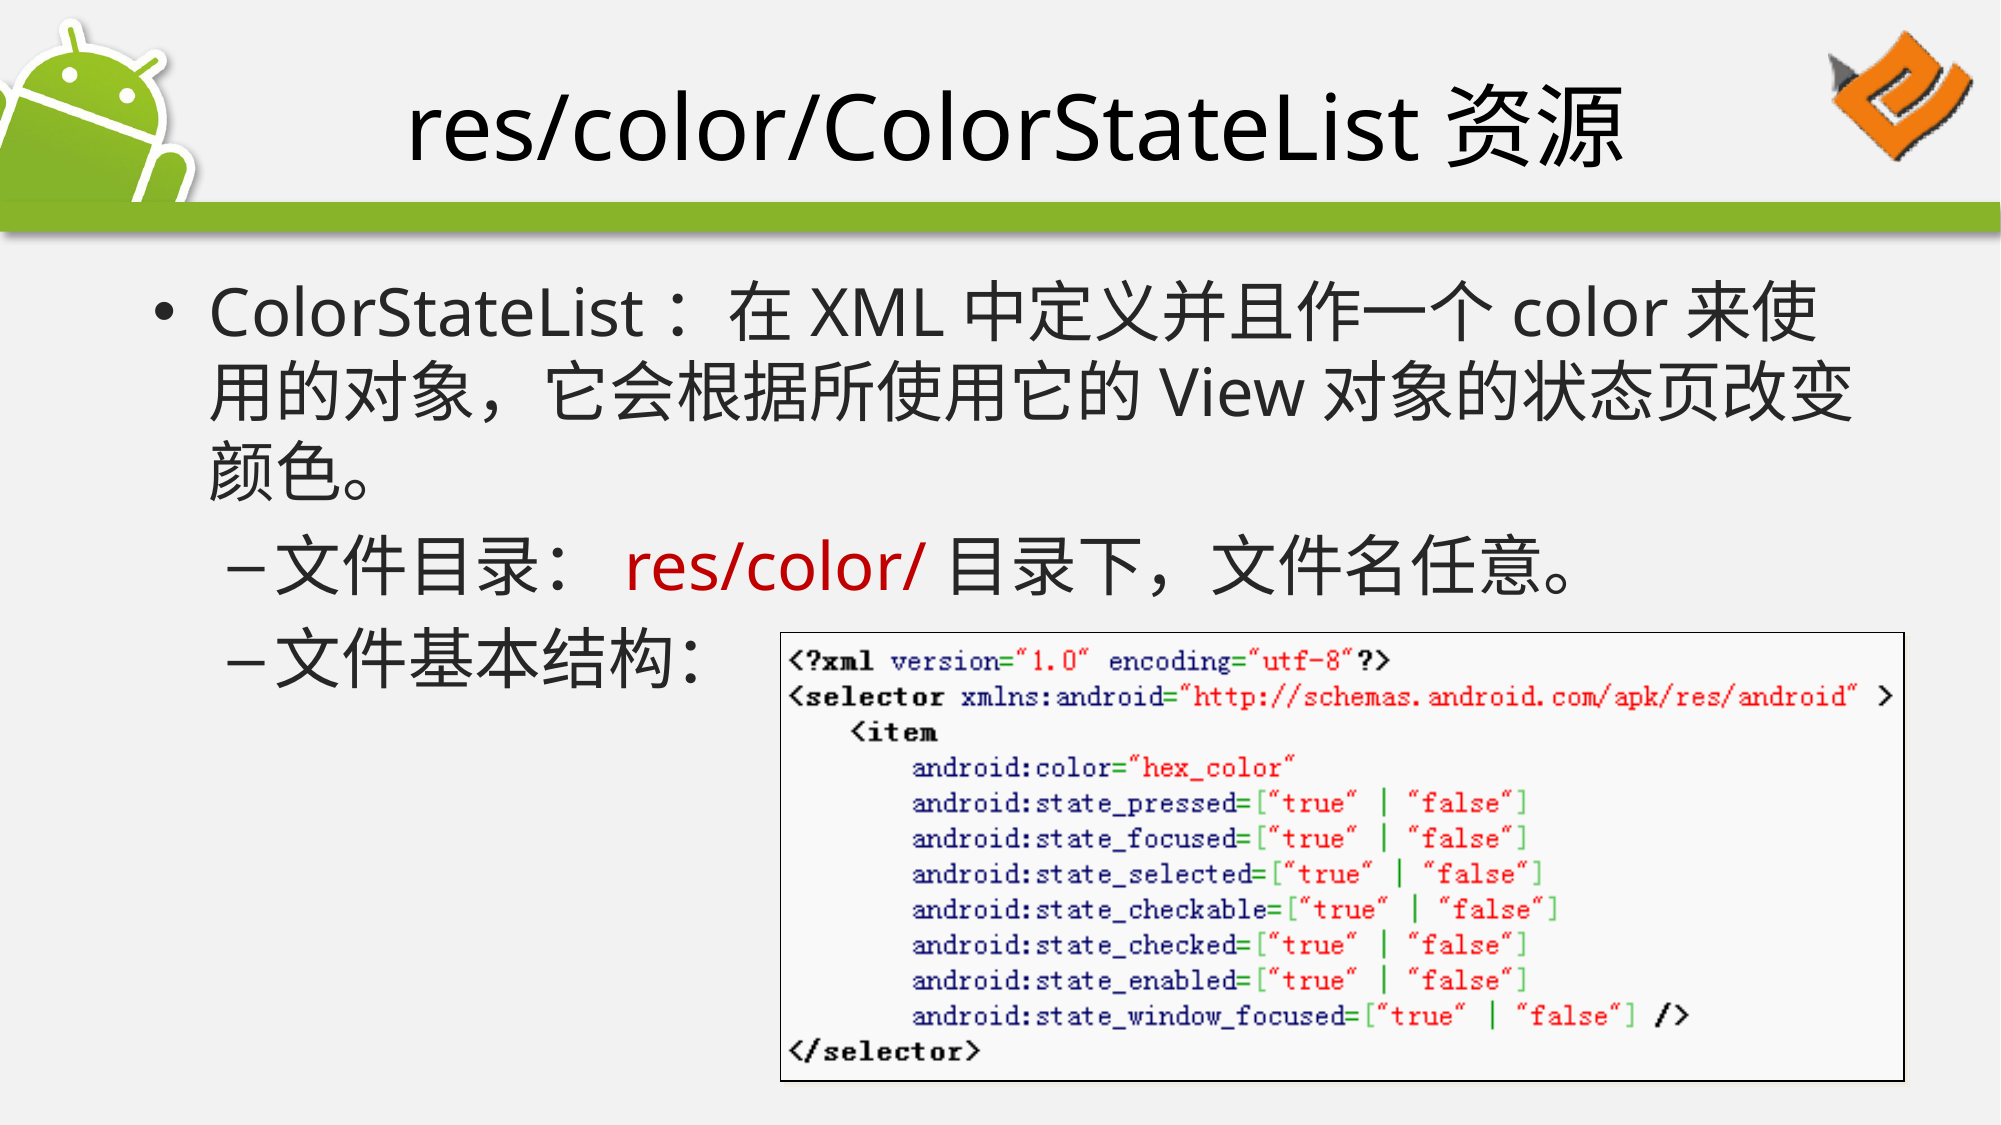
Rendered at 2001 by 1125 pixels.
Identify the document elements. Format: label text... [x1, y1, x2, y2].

list ColorStateList：在XML中定义并且作一个color来使用的对象，它会根据所使用它的View对象的状态页改变颜色。 文件目录：res/color/目录下，文件名任意。 文件基本结构： [137, 262, 1900, 740]
title res/color/ColorStateList资源 [208, 45, 1824, 203]
picture [780, 632, 1904, 1081]
picture [0, 7, 209, 202]
picture [1828, 30, 1973, 161]
